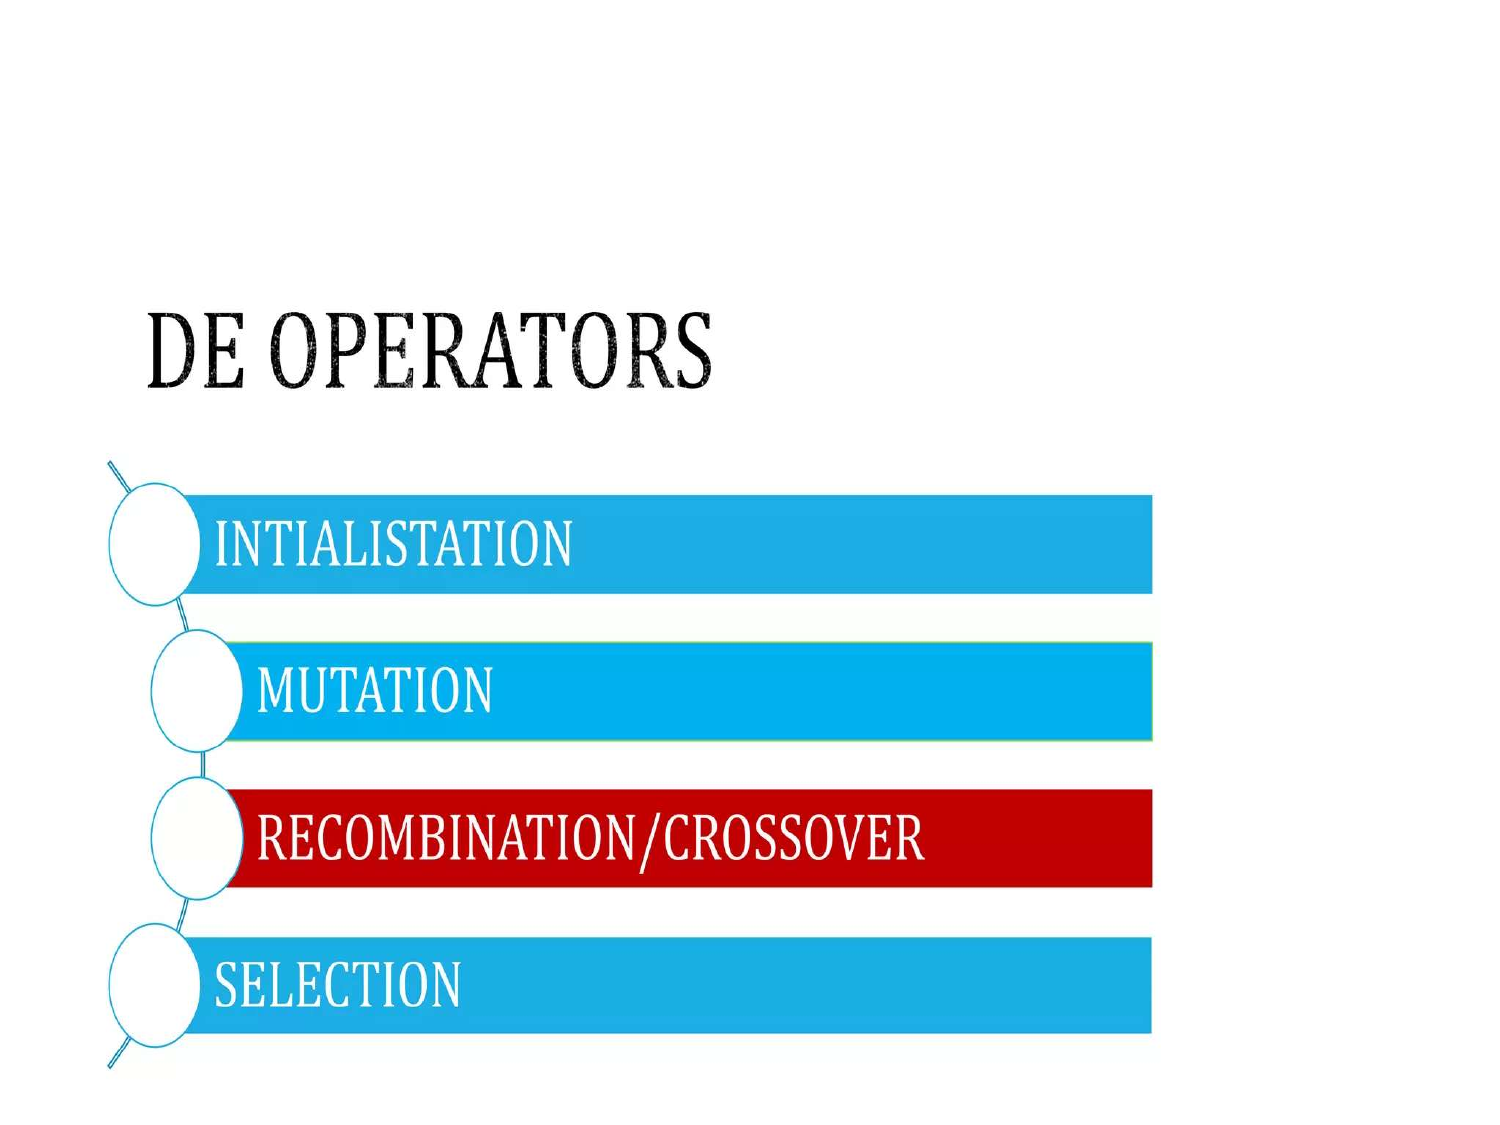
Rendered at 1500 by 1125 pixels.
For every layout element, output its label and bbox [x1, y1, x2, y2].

picture [0, 140, 1500, 1125]
